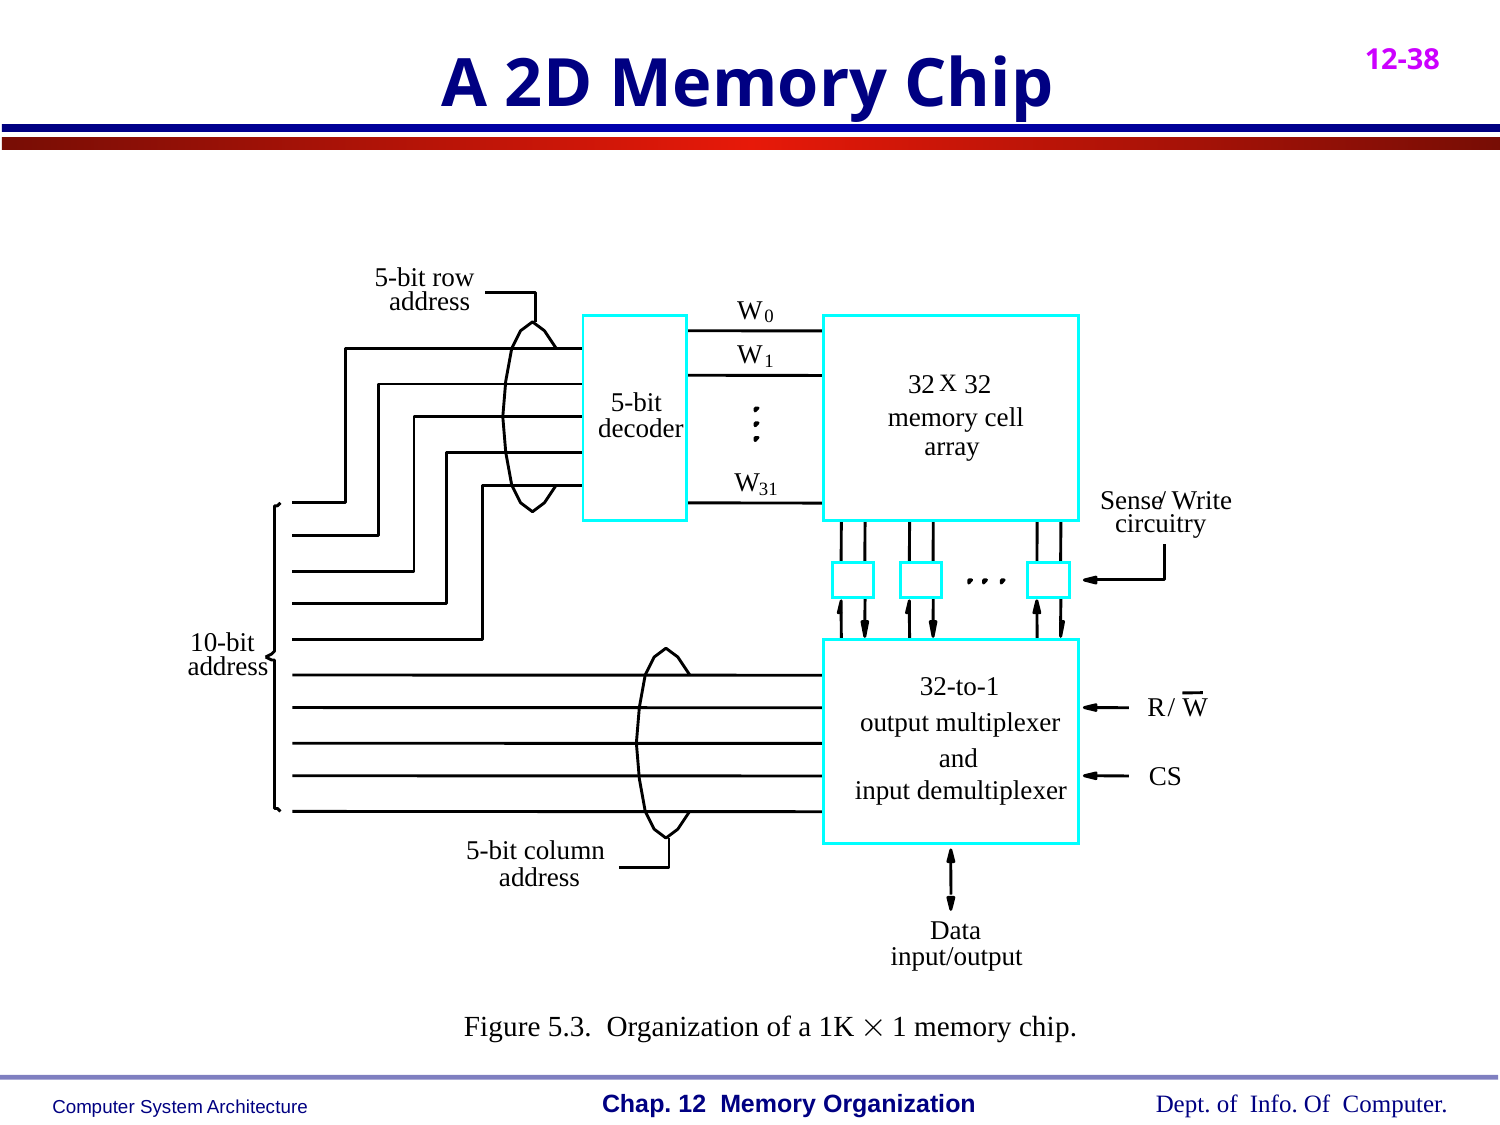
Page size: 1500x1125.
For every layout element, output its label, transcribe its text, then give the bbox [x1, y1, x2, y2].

text_box 32 [964, 366, 992, 399]
text_box Write [1171, 482, 1233, 515]
text_box CS [1148, 757, 1182, 791]
text_box [947, 849, 954, 862]
text_box [639, 776, 674, 811]
text_box W [734, 464, 760, 497]
text_box [1027, 562, 1070, 598]
text_box [265, 657, 281, 812]
text_box [532, 385, 583, 416]
text_box / [1167, 689, 1175, 723]
text_box [583, 315, 687, 521]
text_box [674, 676, 823, 707]
text_box [292, 348, 583, 503]
text_box W [737, 292, 763, 325]
text_box [292, 384, 583, 536]
text_box [532, 453, 583, 485]
text_box [861, 621, 868, 637]
text_box R [1147, 689, 1166, 723]
text_box [532, 418, 583, 452]
text_box [519, 445, 532, 452]
text_box [618, 837, 670, 868]
text_box [645, 648, 690, 675]
text_box [832, 562, 874, 598]
text_box 1 [764, 348, 775, 372]
text_box [674, 744, 823, 775]
text_box [674, 776, 823, 811]
text_box W [737, 336, 763, 370]
text_box 5-bit row [374, 259, 475, 293]
text_box [1084, 704, 1097, 711]
text_box [838, 600, 842, 613]
text_box [1084, 577, 1097, 584]
text_box circuitry [1114, 505, 1207, 539]
text_box Figure 5.3. Organization of a 1K  1 memory chip. [463, 1007, 1078, 1043]
text_box [519, 377, 532, 384]
text_box [485, 292, 536, 322]
text_box 32 [907, 366, 936, 399]
text_box [292, 485, 583, 640]
text_box X [939, 366, 958, 397]
text_box [636, 708, 674, 743]
text_box [674, 708, 823, 743]
text_box [511, 321, 556, 348]
text_box [823, 639, 1079, 844]
text_box 10-bit [190, 624, 255, 657]
text_box [900, 562, 942, 598]
text_box [947, 897, 954, 910]
text_box [292, 416, 583, 572]
text_box [930, 621, 936, 637]
text_box W [1182, 689, 1208, 723]
text_box and [938, 740, 979, 773]
text_box 5-bit column [465, 832, 605, 865]
text_box 31 [758, 476, 778, 499]
text_box [532, 350, 583, 384]
text_box [265, 502, 281, 657]
text_box [1084, 772, 1097, 779]
text_box 0 [764, 304, 775, 327]
text_box [645, 812, 690, 839]
text_box address [187, 648, 267, 681]
text_box [292, 452, 583, 604]
text_box [1060, 621, 1064, 637]
text_box Sense [1100, 482, 1158, 515]
text_box [523, 480, 532, 485]
text_box address [389, 293, 471, 316]
text_box [1033, 600, 1040, 613]
text_box [1096, 544, 1165, 580]
text_box A 2D Memory Chip [128, 35, 1367, 128]
text_box [906, 600, 910, 613]
text_box [639, 676, 674, 707]
text_box address [498, 865, 580, 892]
text_box [636, 744, 674, 775]
text_box Data [930, 912, 982, 945]
text_box / [1158, 482, 1167, 505]
text_box [823, 315, 1079, 521]
text_box input/output [890, 938, 1023, 972]
